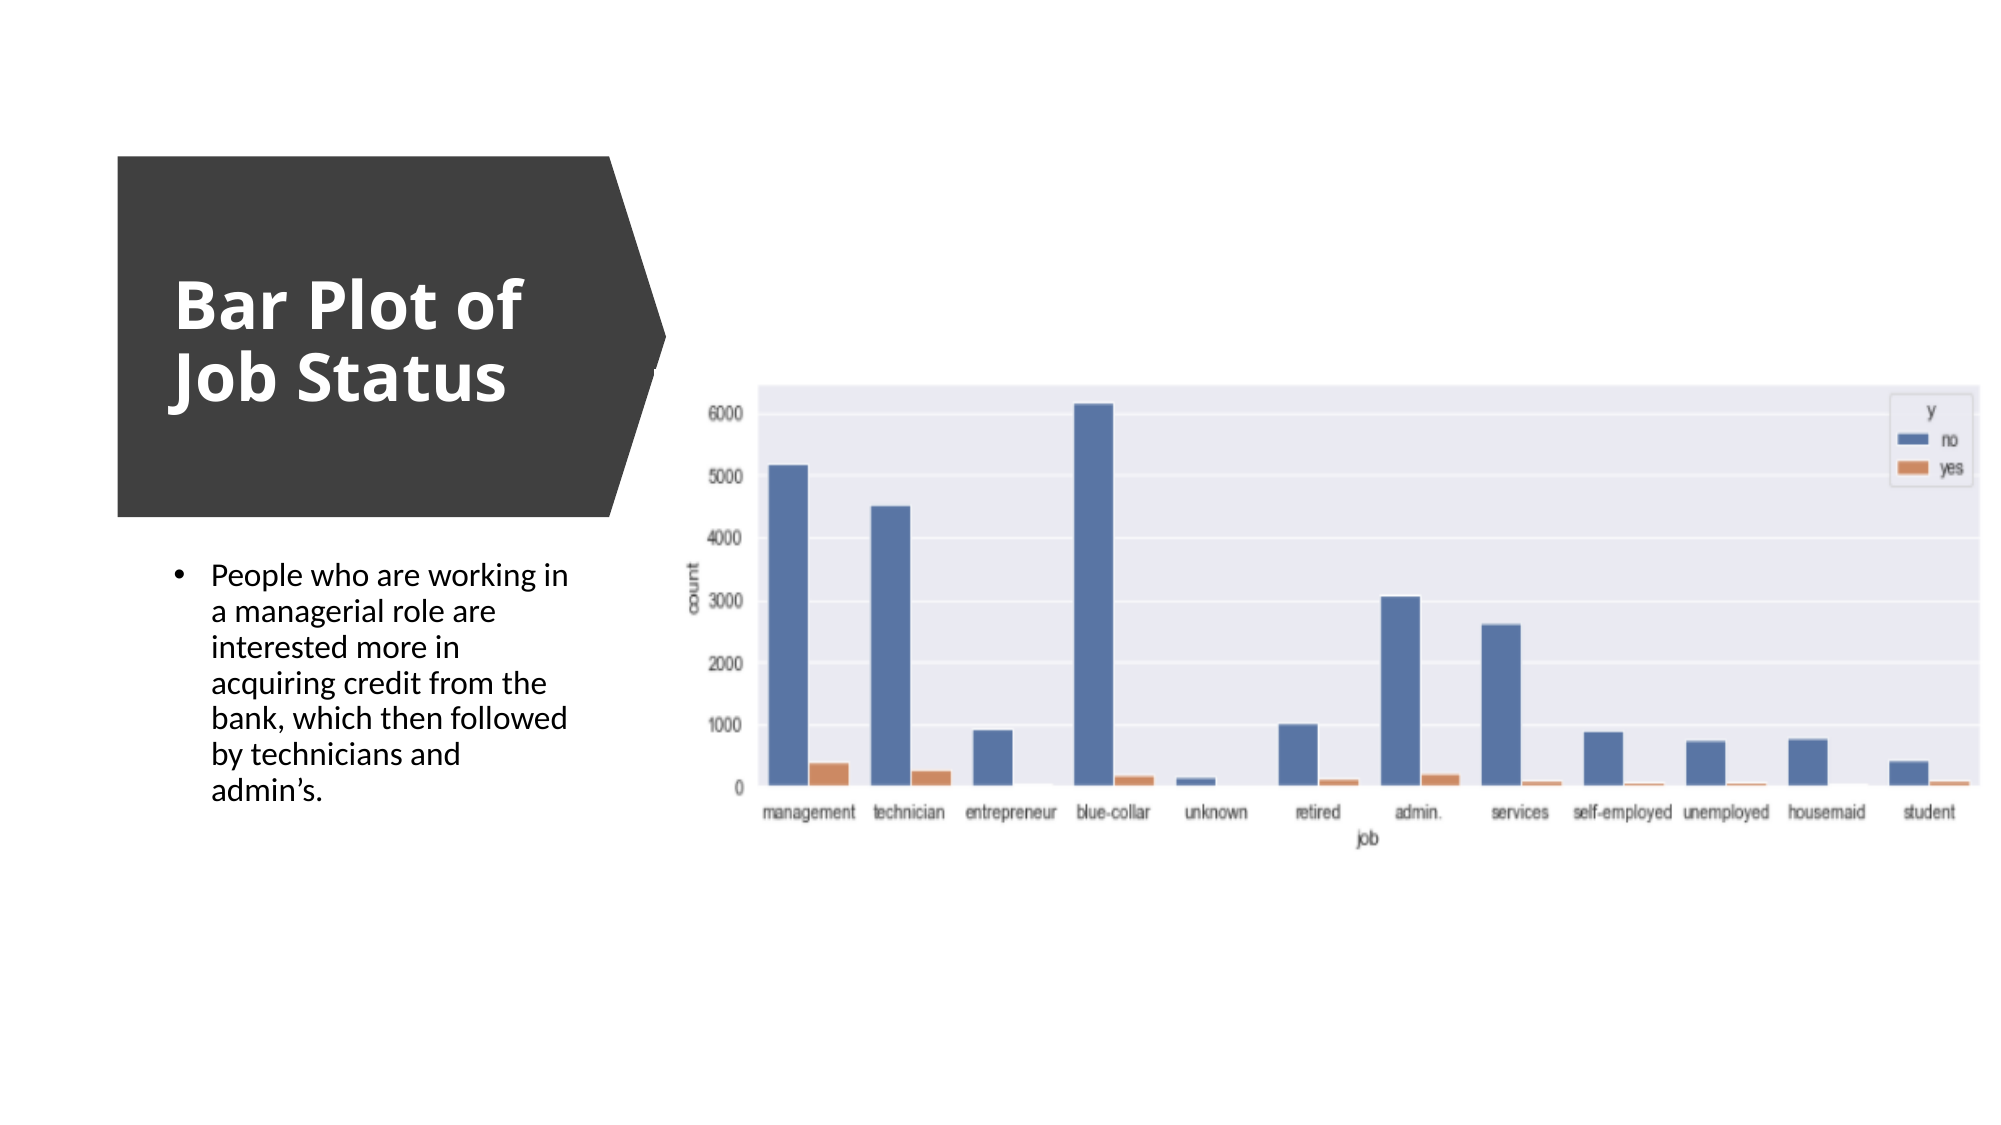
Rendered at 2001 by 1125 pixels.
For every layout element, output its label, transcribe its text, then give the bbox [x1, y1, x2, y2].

list People who are working in a managerial role are interested more in acquiring credit from the bank, which then followed by technicians and admin’s. [158, 550, 597, 949]
picture [654, 369, 2000, 858]
text_box [116, 155, 668, 519]
title Bar Plot of Job Status [158, 197, 597, 490]
